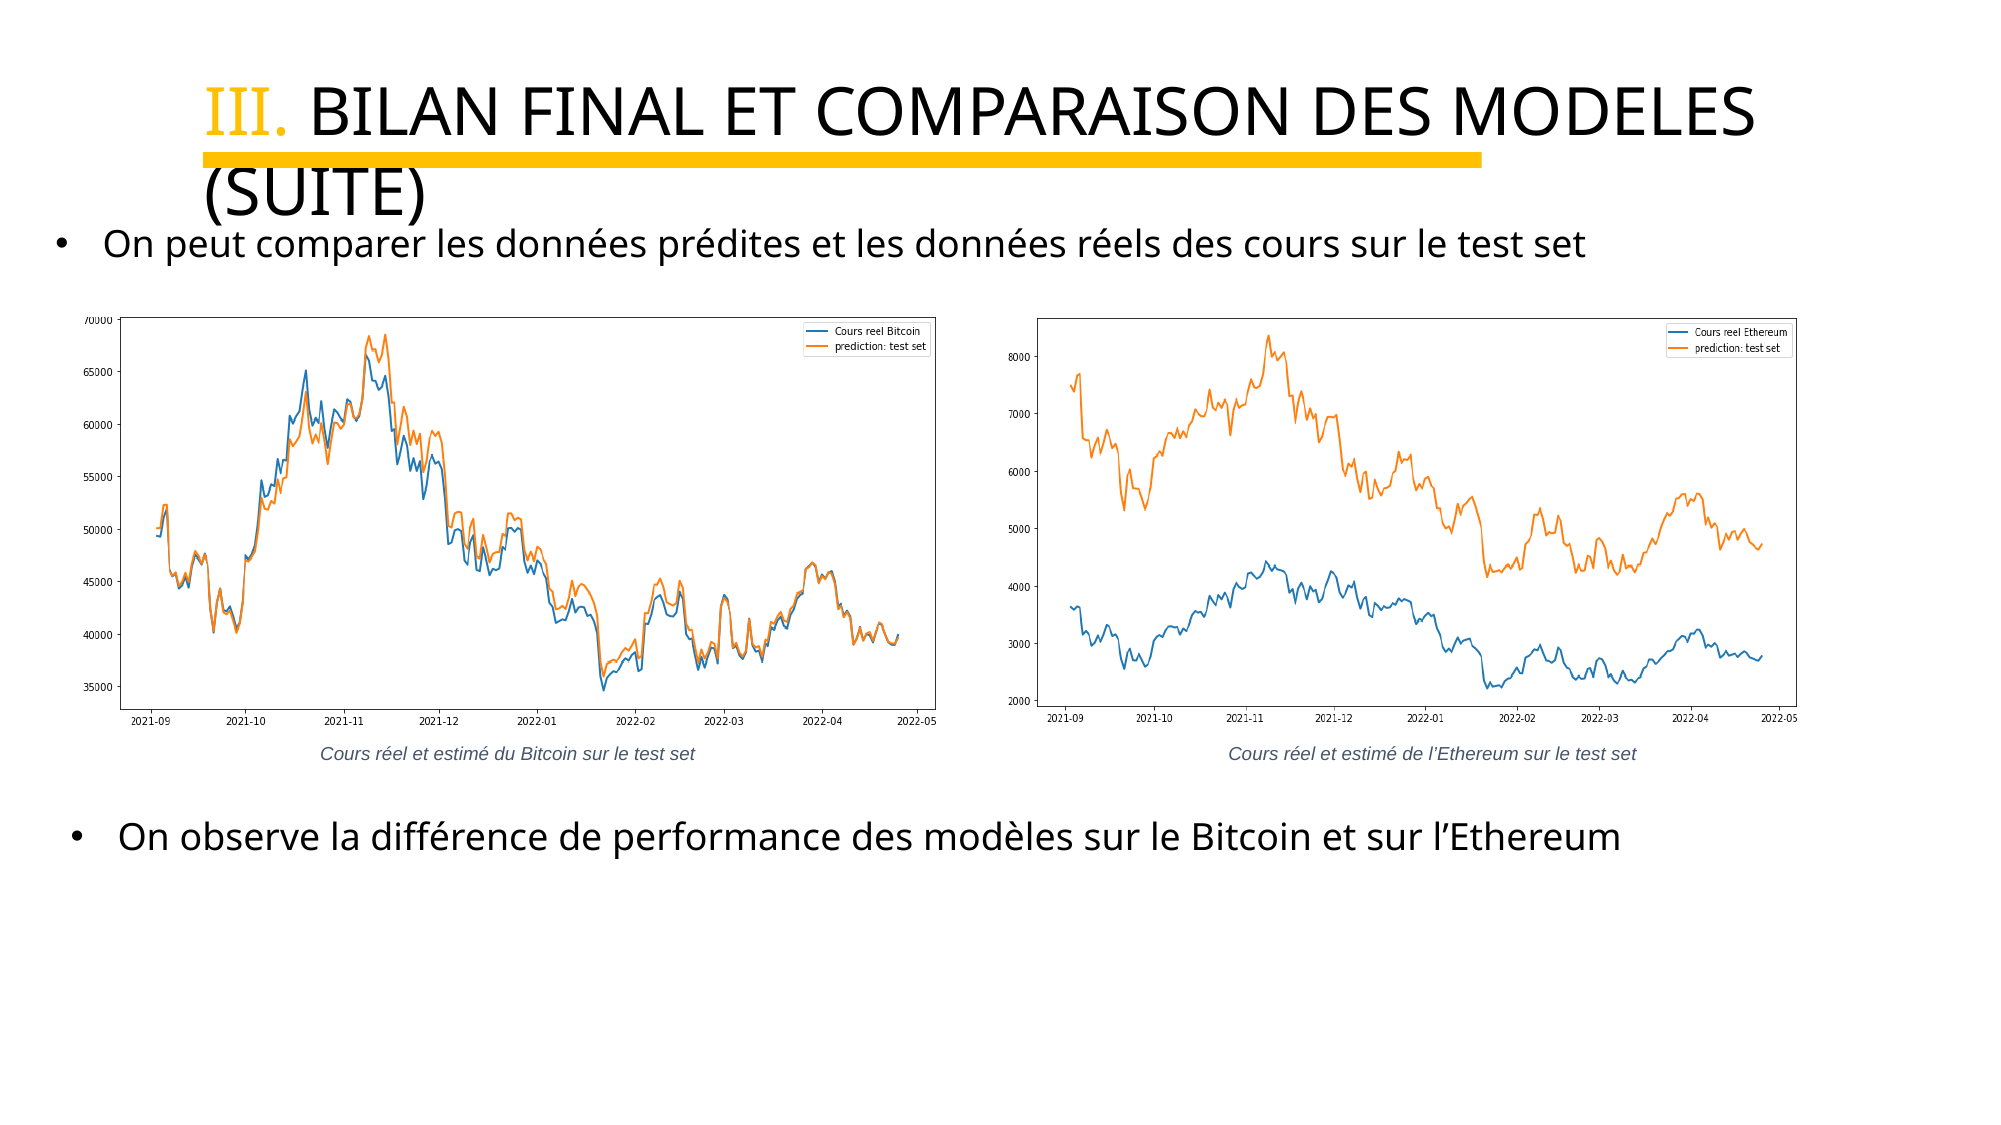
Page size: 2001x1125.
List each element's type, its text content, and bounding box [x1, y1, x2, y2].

text_box Cours réel et estimé de l’Ethereum sur le test set [1213, 732, 1761, 777]
text_box Cours réel et estimé du Bitcoin sur le test set [305, 732, 840, 777]
text_box On peut comparer les données prédites et les données réels des cours sur le test set [0, 212, 1680, 273]
text_box [202, 151, 1483, 169]
text_box III. Bilan final et COMPARAISON DES MODELES (SUITE) [189, 61, 1872, 396]
picture [75, 317, 941, 732]
text_box On observe la différence de performance des modèles sur le Bitcoin et sur l’Ethereum [0, 806, 1695, 866]
picture [999, 318, 1802, 732]
